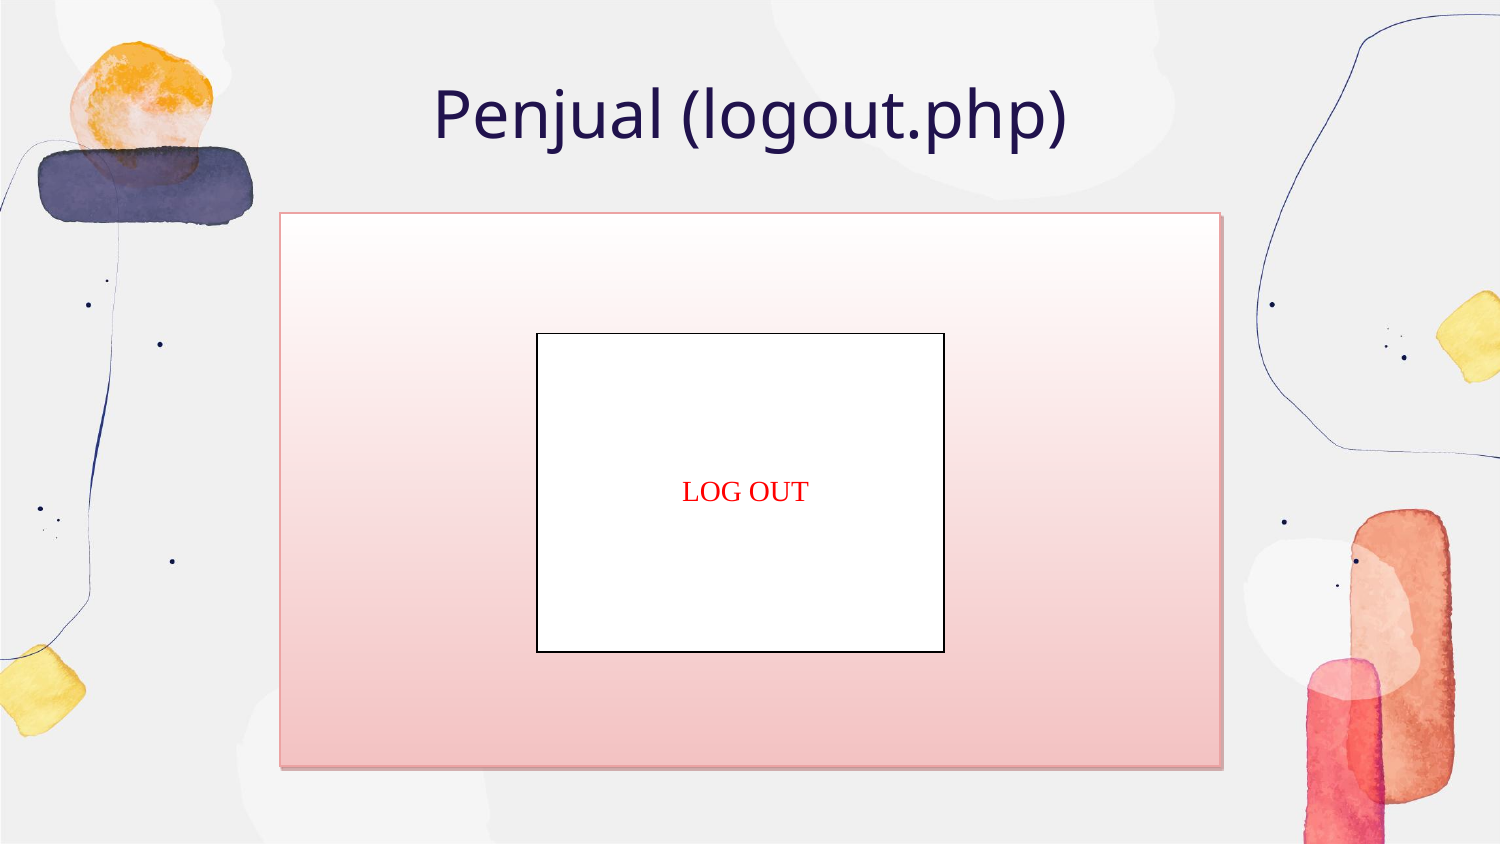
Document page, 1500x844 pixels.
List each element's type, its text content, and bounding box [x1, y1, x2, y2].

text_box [279, 212, 1221, 766]
picture [0, 0, 1500, 844]
title Penjual (logout.php) [116, 71, 1383, 166]
